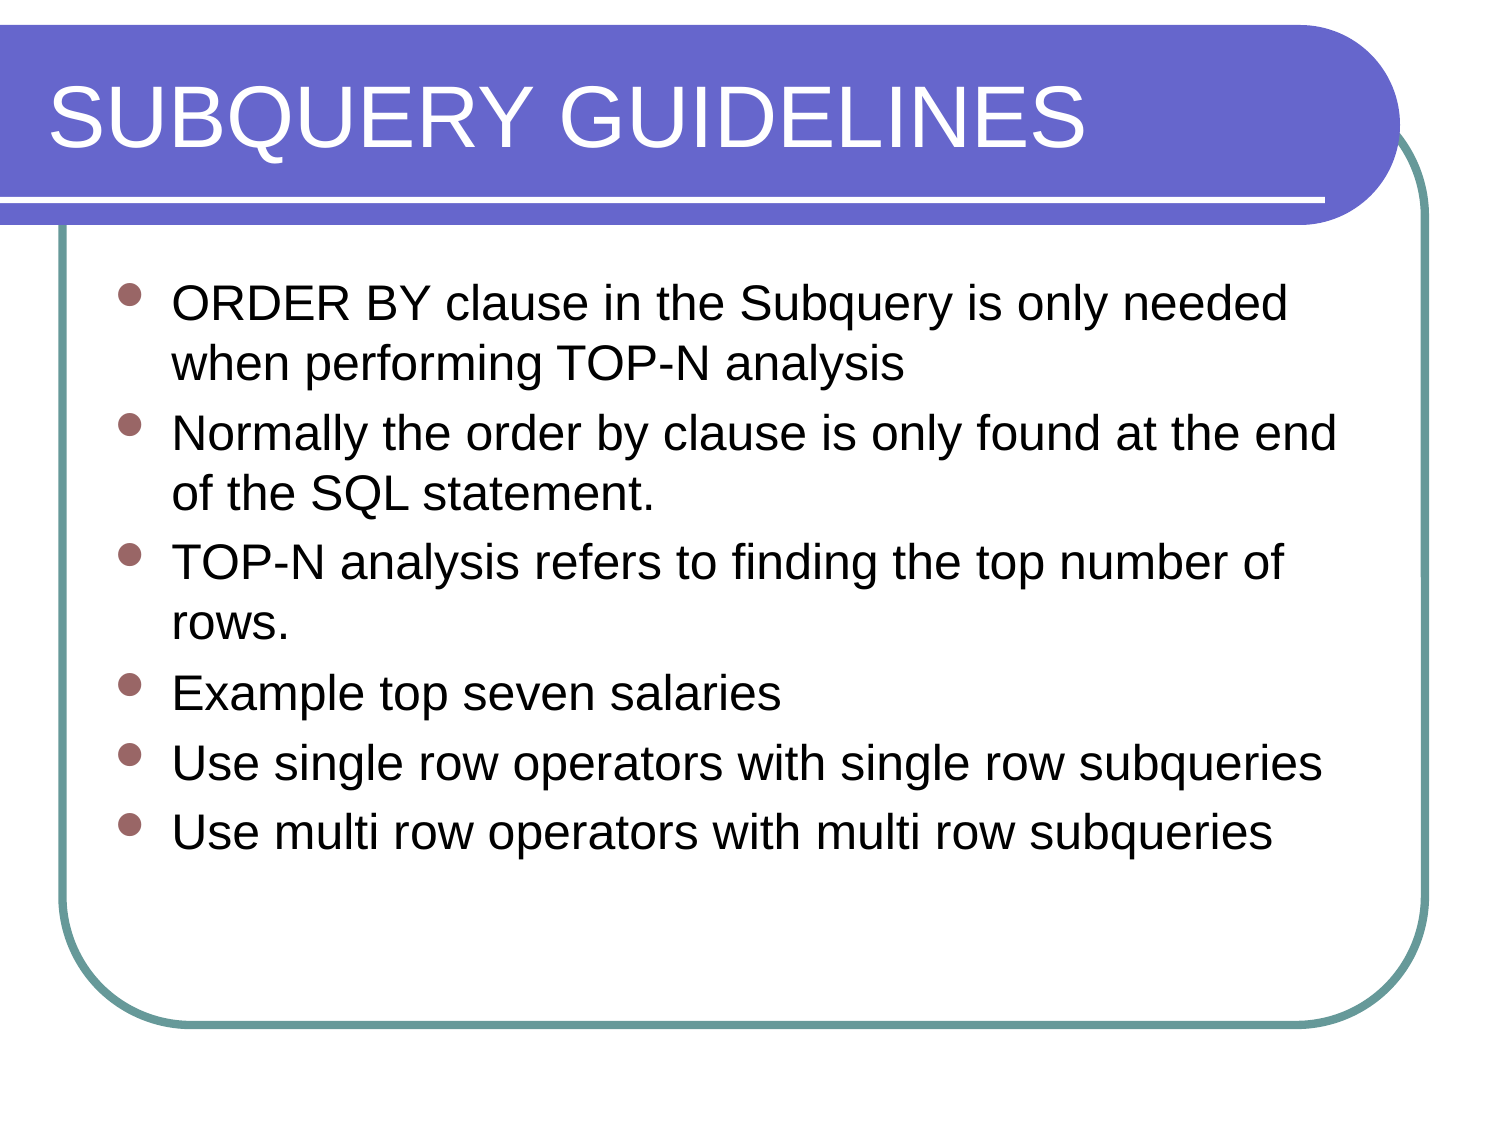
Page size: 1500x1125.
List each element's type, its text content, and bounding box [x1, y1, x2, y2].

title SUBQUERY GUIDELINES [32, 37, 1347, 188]
list ORDER BY clause in the Subquery is only needed when performing TOP-N analysis Normally the order by clause is only found at the end of the SQL statement. TOP-N analysis refers to finding the top number of rows. Example top seven salaries Use single row operators with single row subqueries Use multi row operators with multi row subqueries [99, 262, 1400, 988]
